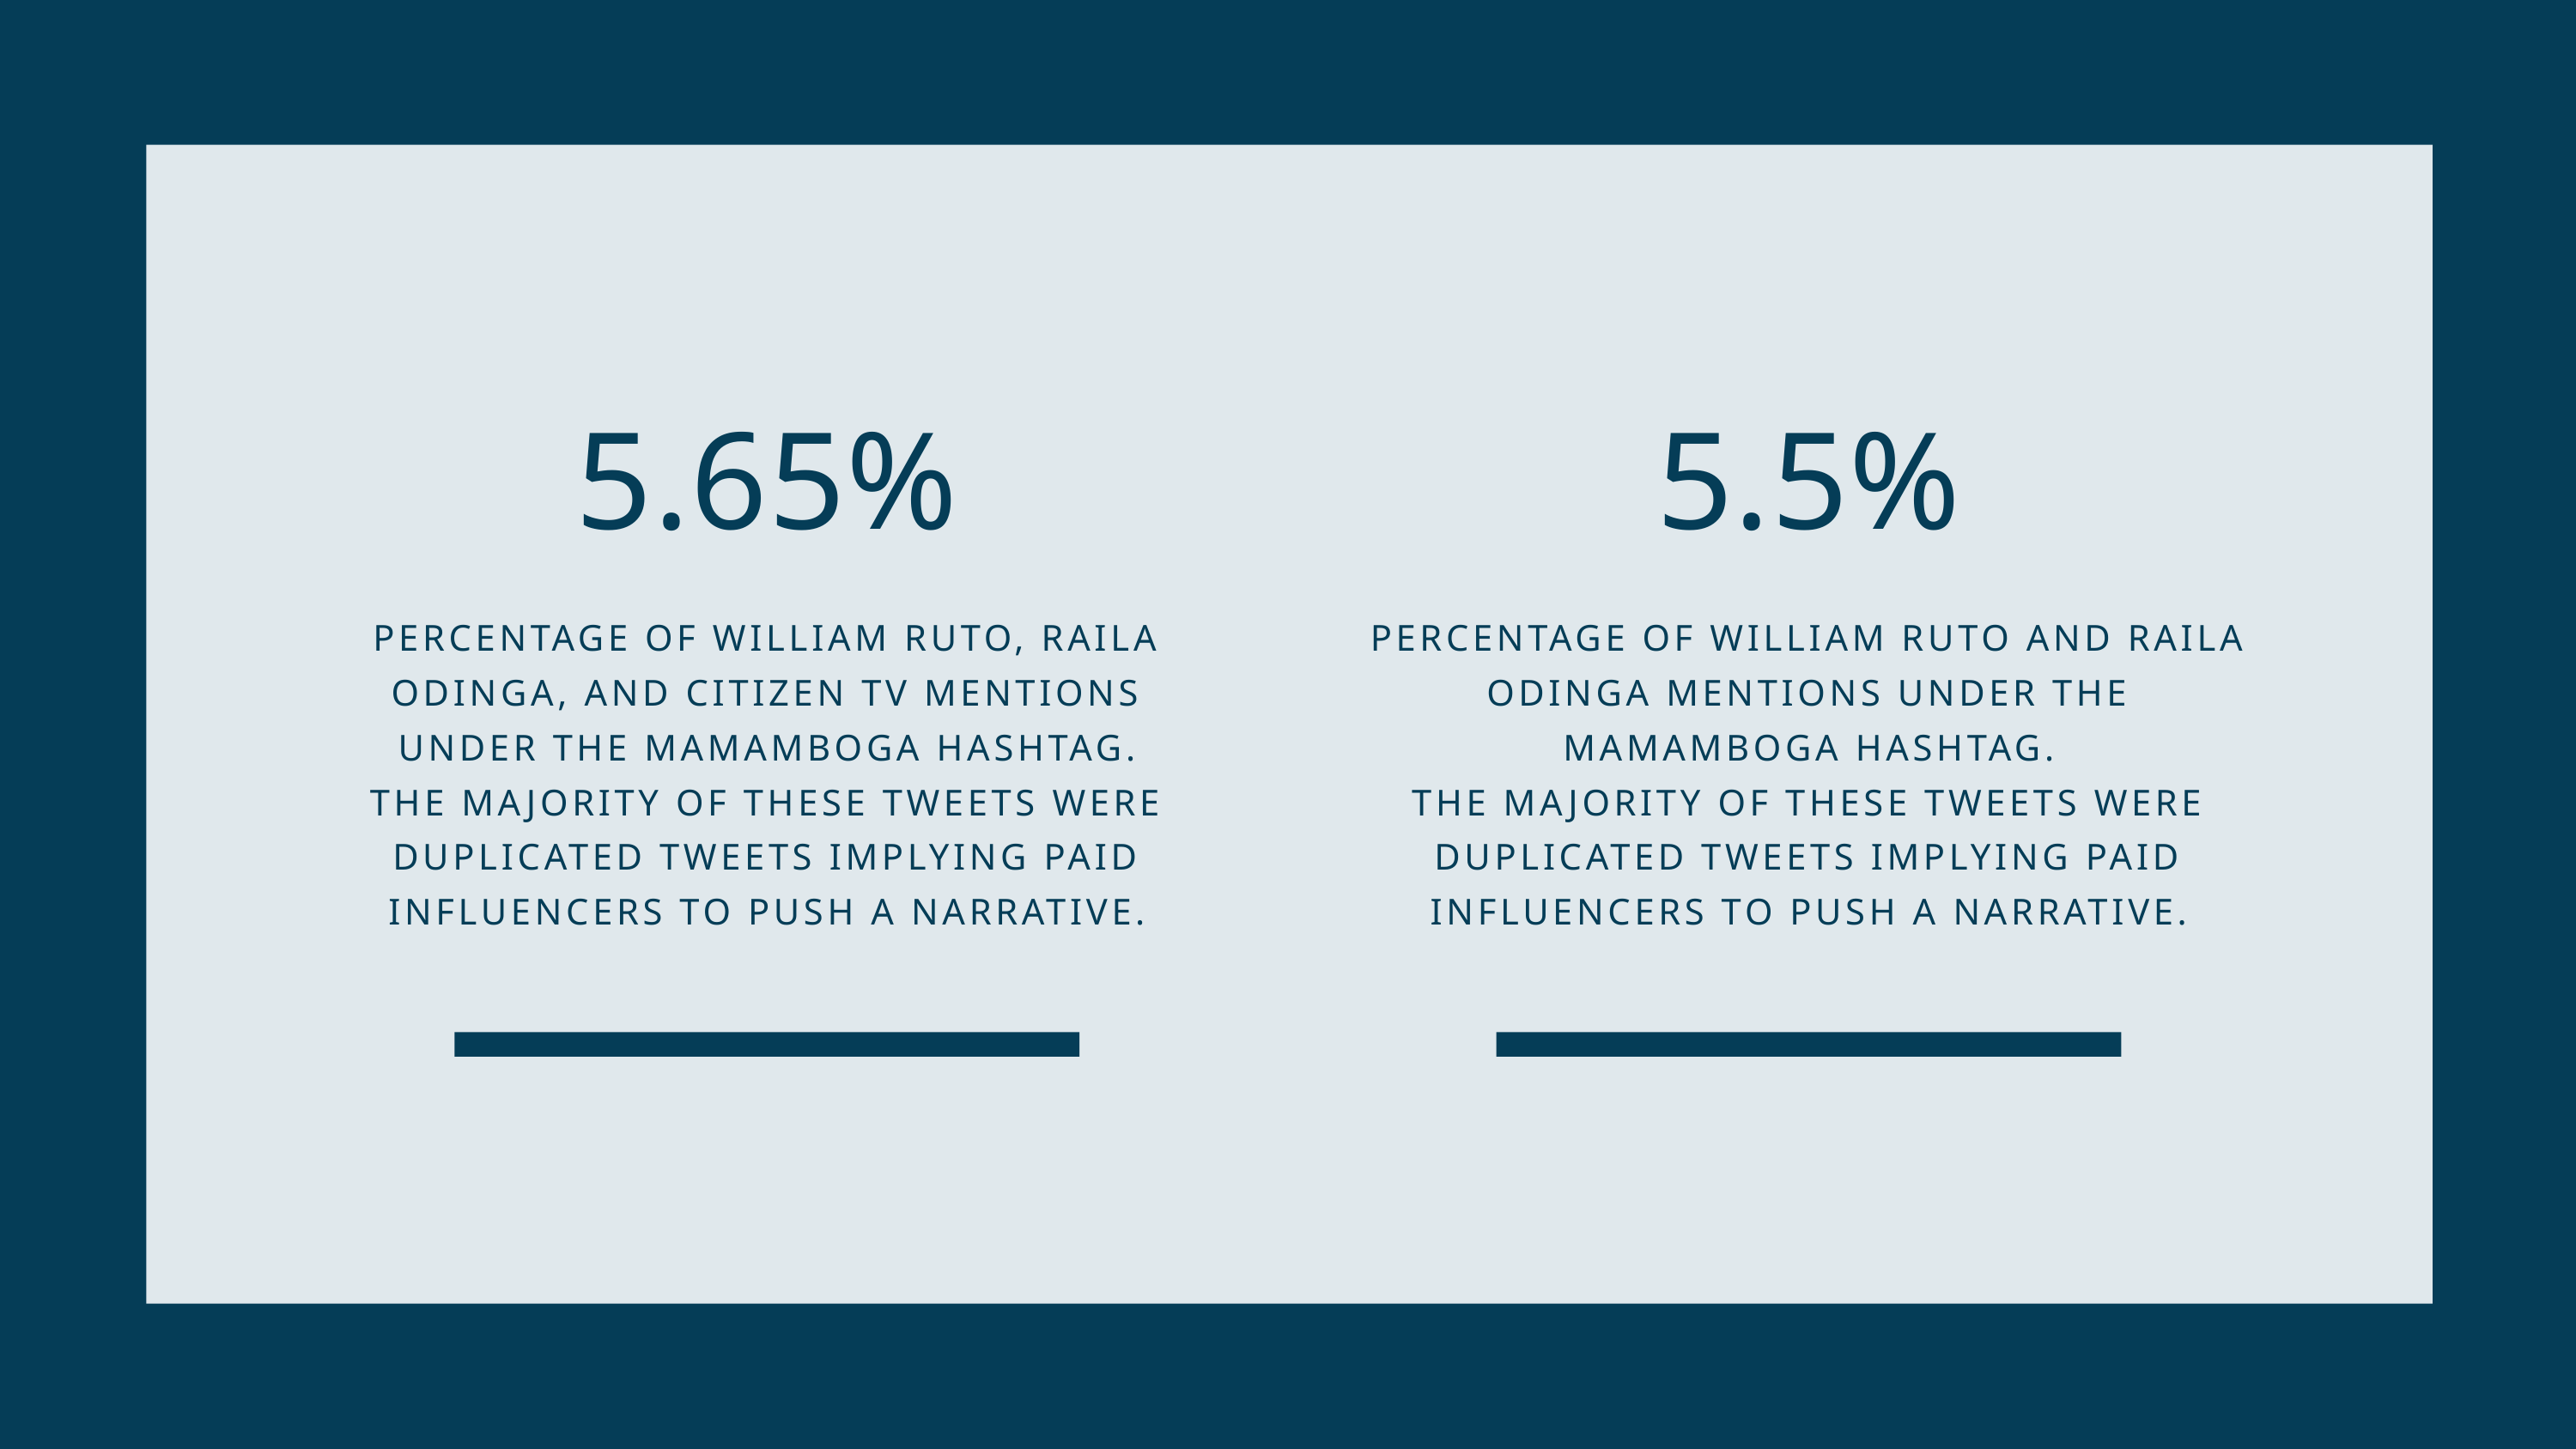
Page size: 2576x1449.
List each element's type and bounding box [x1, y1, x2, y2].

text_box [146, 144, 2433, 1304]
text_box [313, 391, 1222, 1058]
text_box [1354, 391, 2263, 1058]
